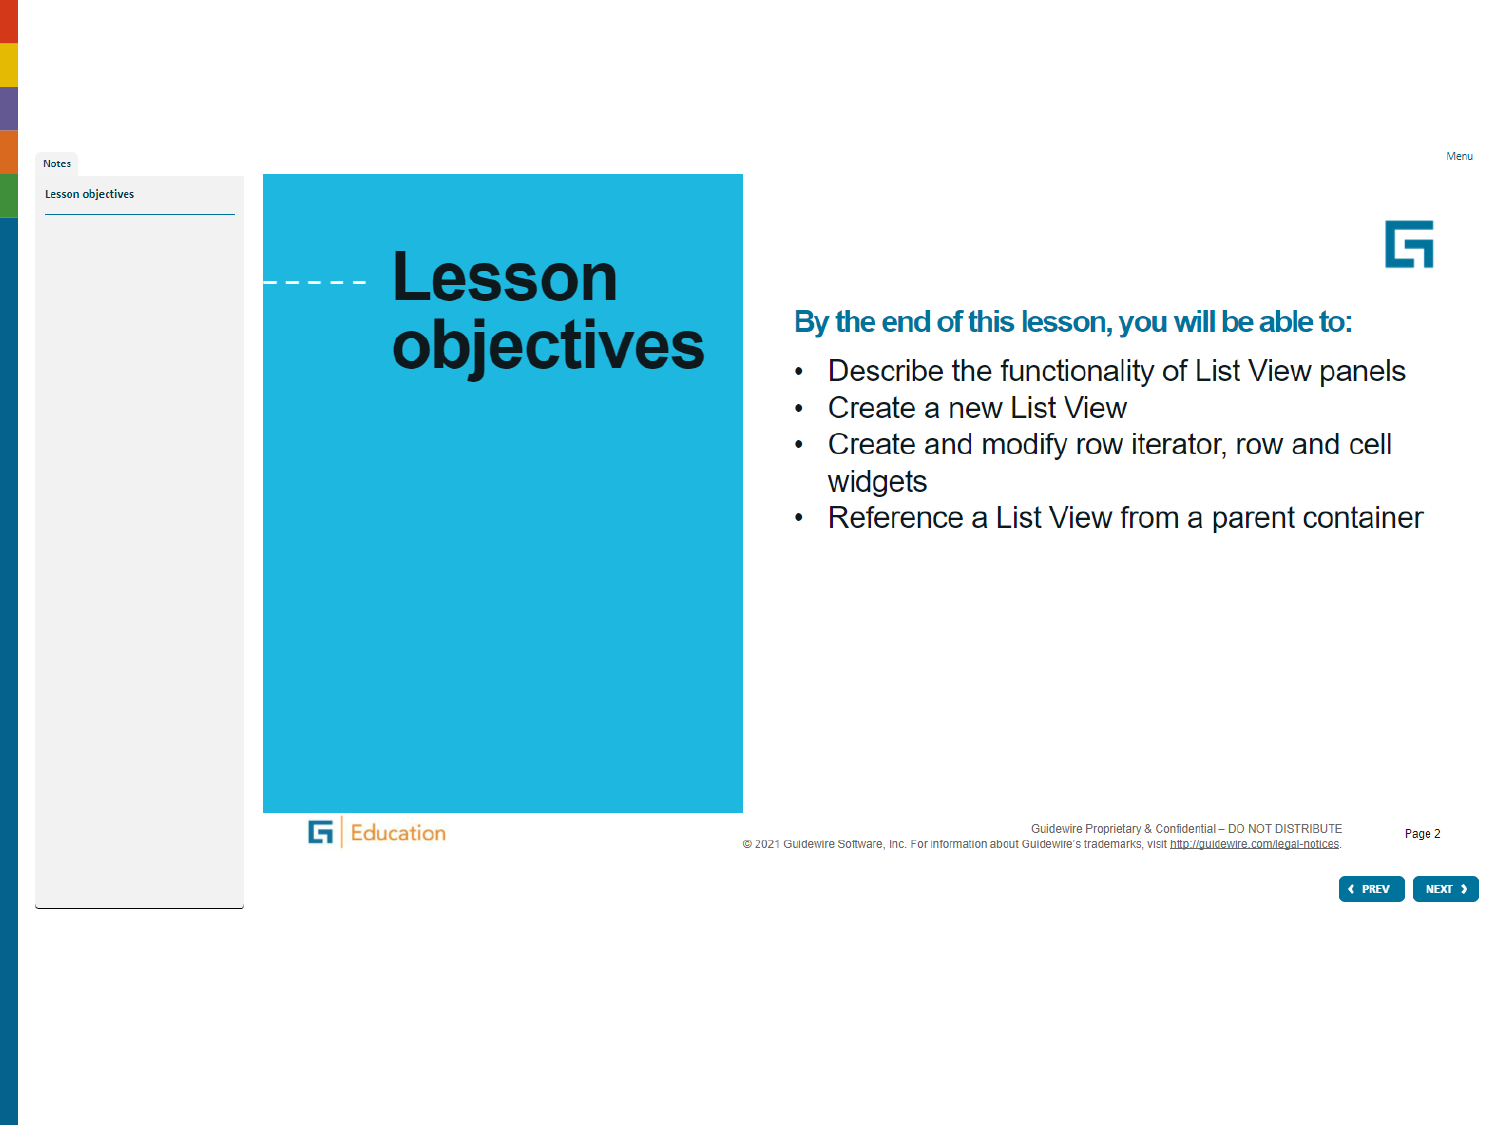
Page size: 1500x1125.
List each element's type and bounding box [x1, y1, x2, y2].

picture [32, 143, 1486, 919]
